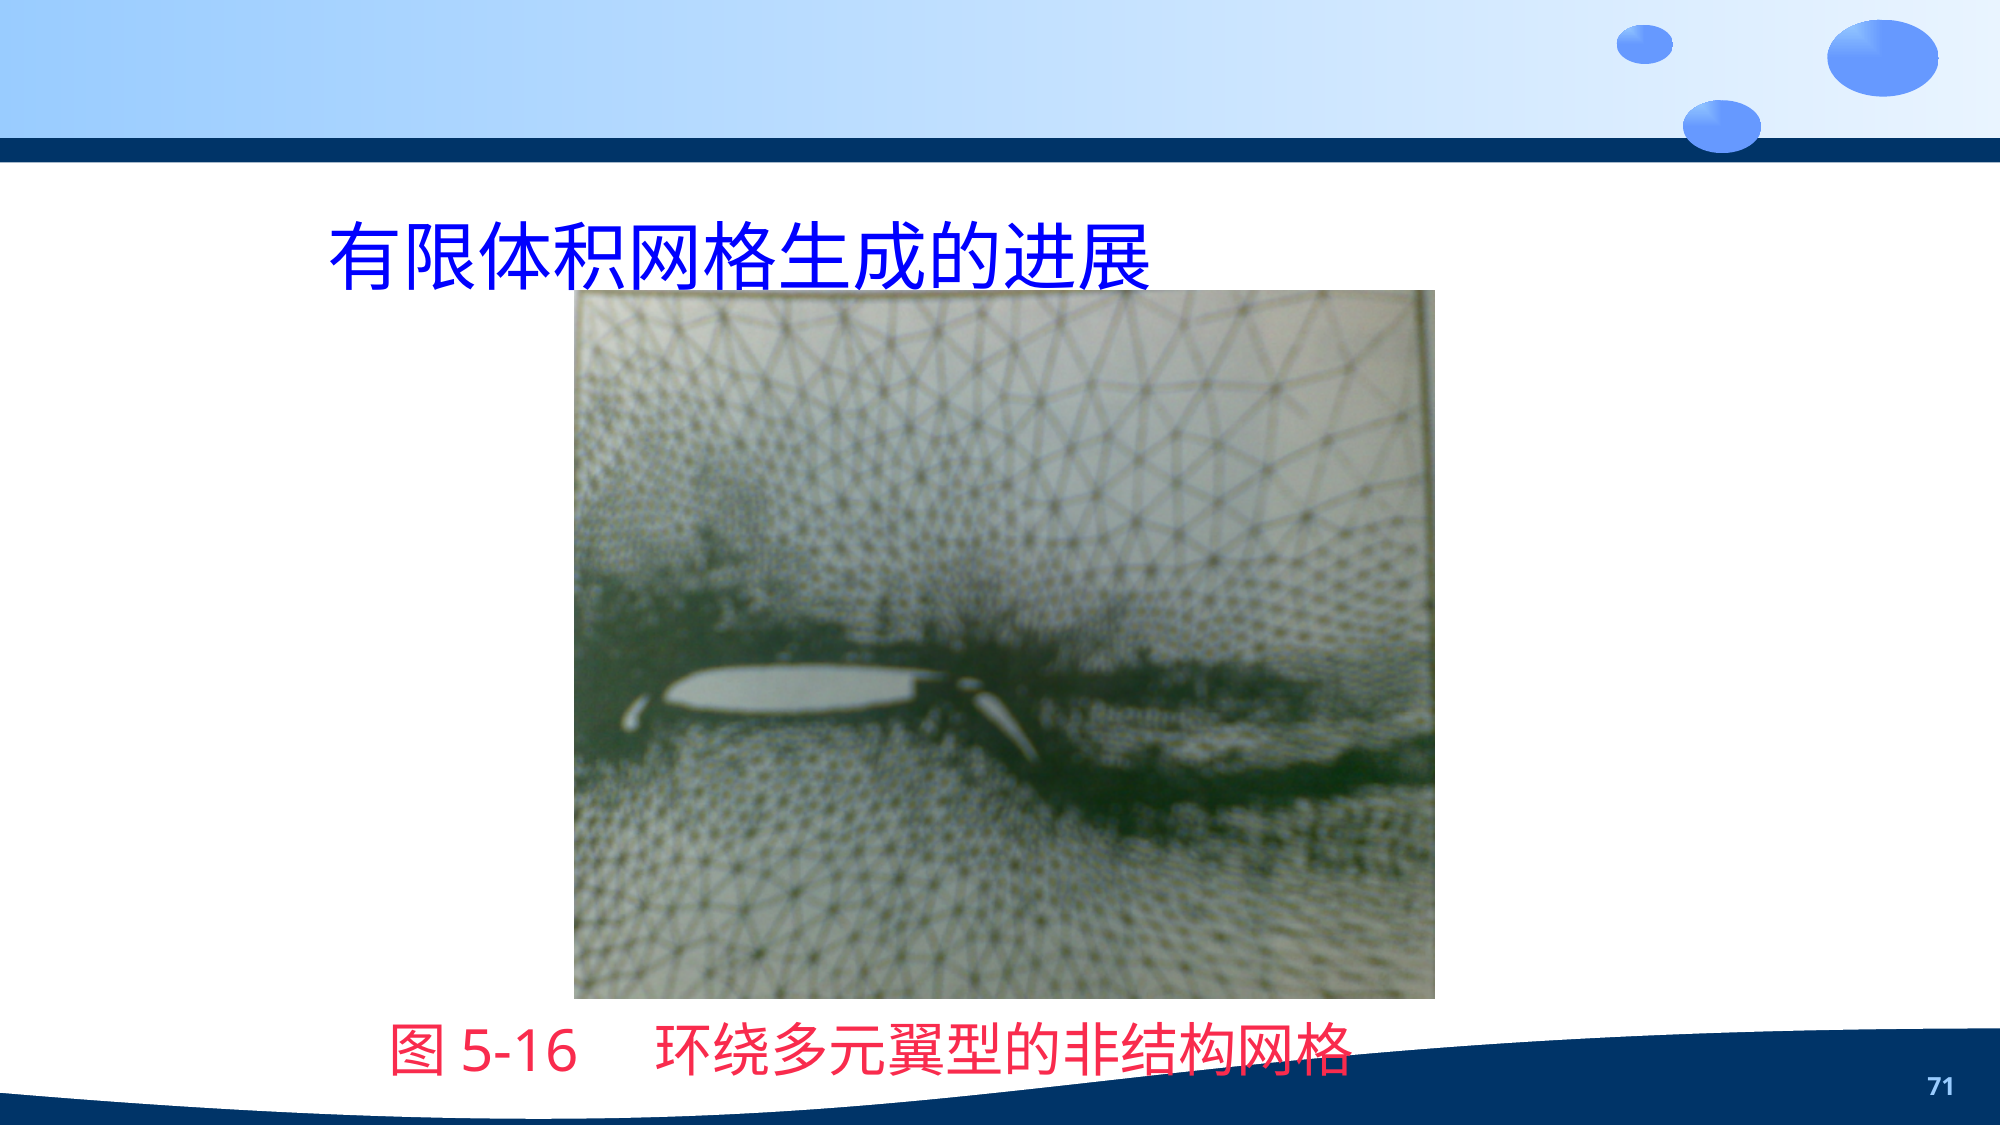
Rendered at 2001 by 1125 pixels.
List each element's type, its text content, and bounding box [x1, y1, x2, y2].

picture [574, 290, 1435, 999]
slide_number 71 [1883, 1062, 2000, 1113]
text_box 图5-16 环绕多元翼型的非结构网格 [373, 1005, 1585, 1091]
text_box 有限体积网格生成的进展 [313, 202, 1168, 307]
